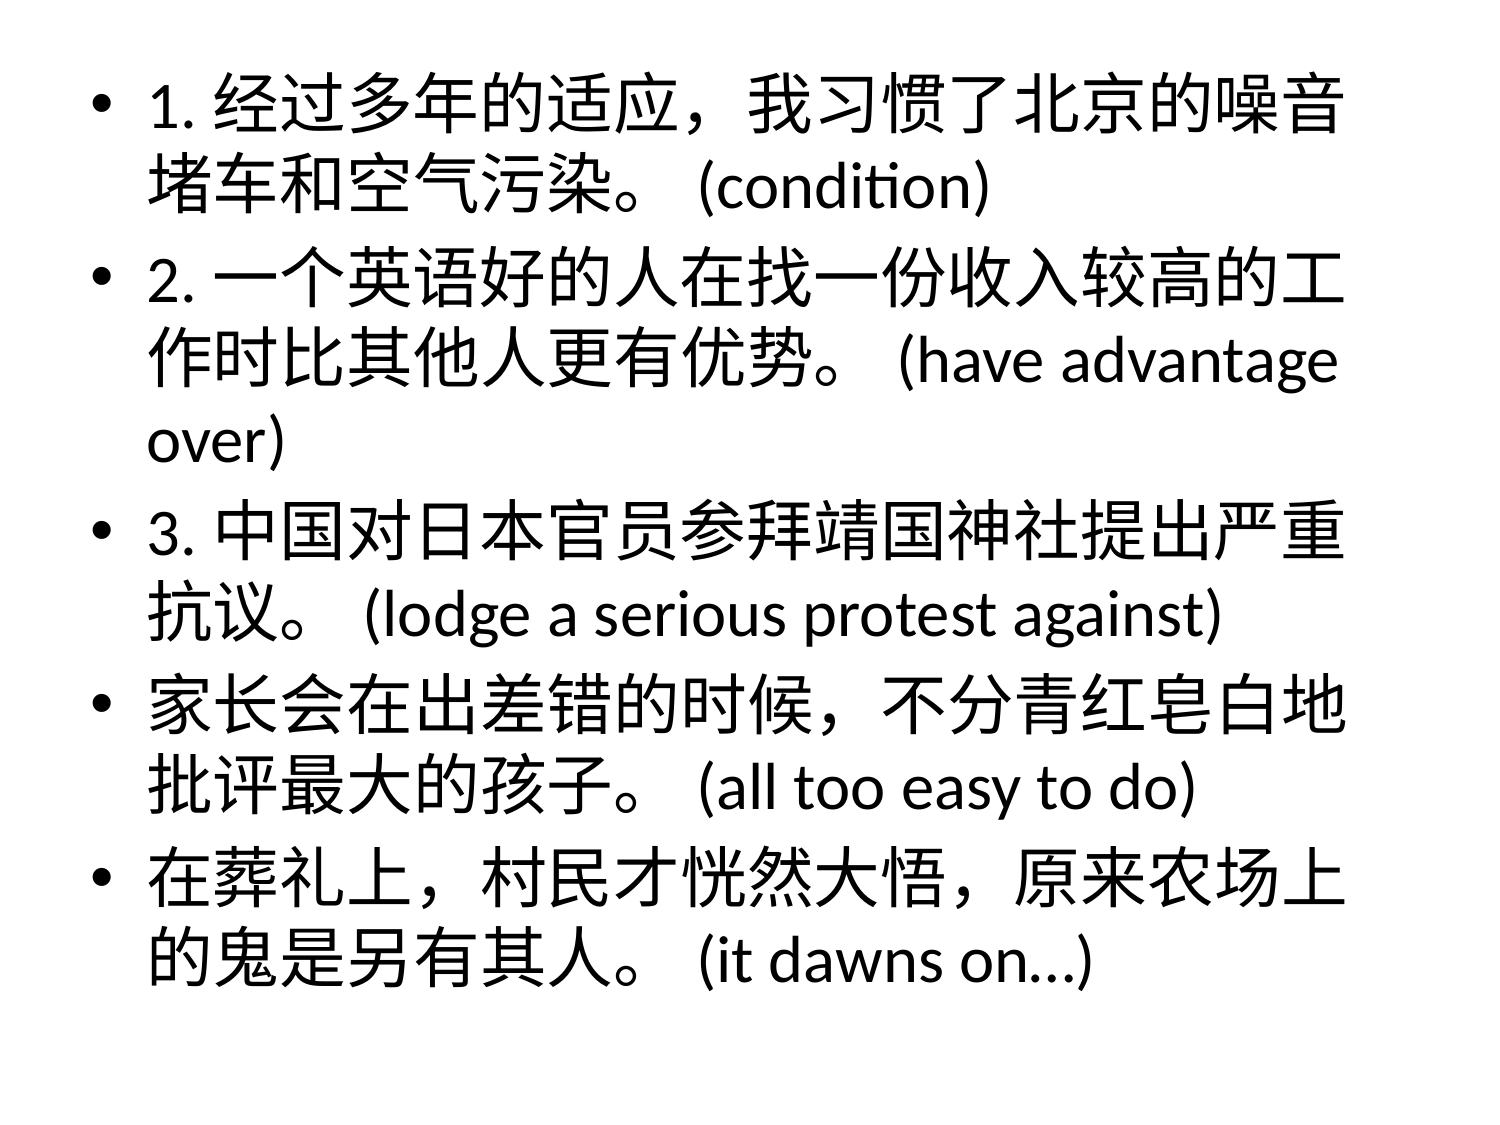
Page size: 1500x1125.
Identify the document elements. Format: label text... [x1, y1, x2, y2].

list 1.经过多年的适应，我习惯了北京的噪音堵车和空气污染。(condition) 2.一个英语好的人在找一份收入较高的工作时比其他人更有优势。(have advantage over) 3.中国对日本官员参拜靖国神社提出严重抗议。(lodge a serious protest against) 家长会在出差错的时候，不分青红皂白地批评最大的孩子。(all too easy to do) 在葬礼上，村民才恍然大悟，原来农场上的鬼是另有其人。(it dawns on…) [75, 54, 1425, 1005]
